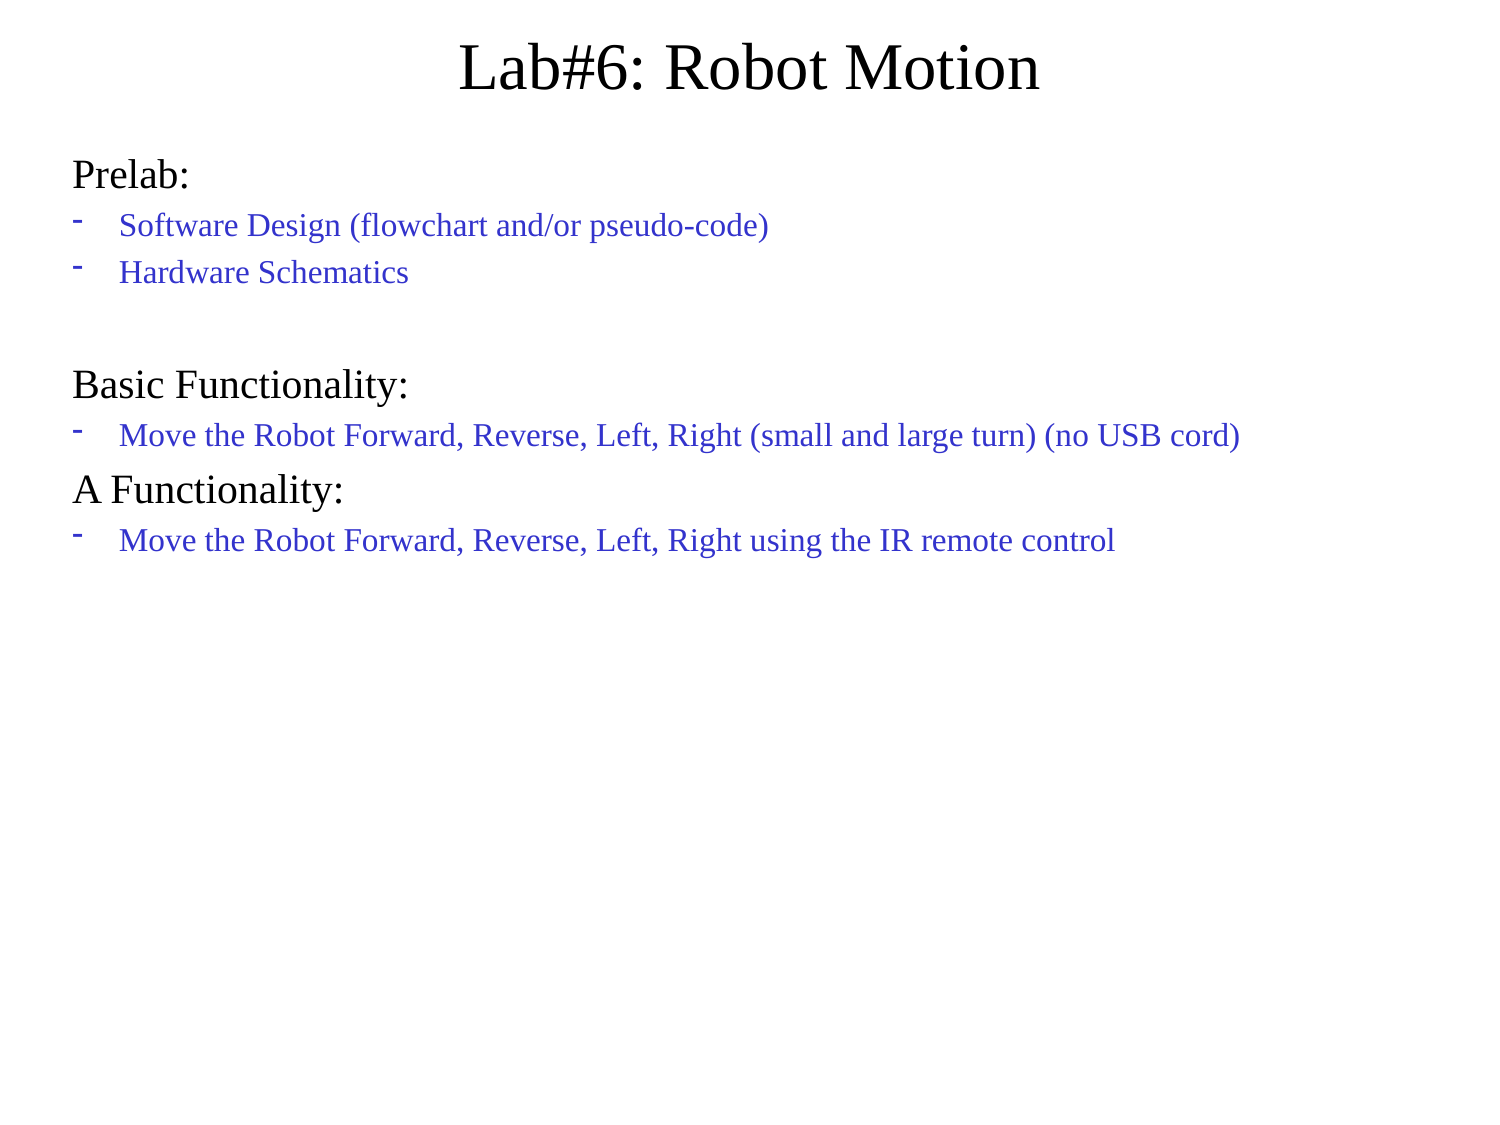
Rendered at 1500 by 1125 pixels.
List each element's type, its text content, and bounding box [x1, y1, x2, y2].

list Prelab: Software Design (flowchart and/or pseudo-code) Hardware Schematics Basic Functionality: Move the Robot Forward, Reverse, Left, Right (small and large turn) (no USB cord) A Functionality: Move the Robot Forward, Reverse, Left, Right using the IR remote control [56, 138, 1384, 1083]
title Lab#6: Robot Motion [112, 24, 1388, 101]
